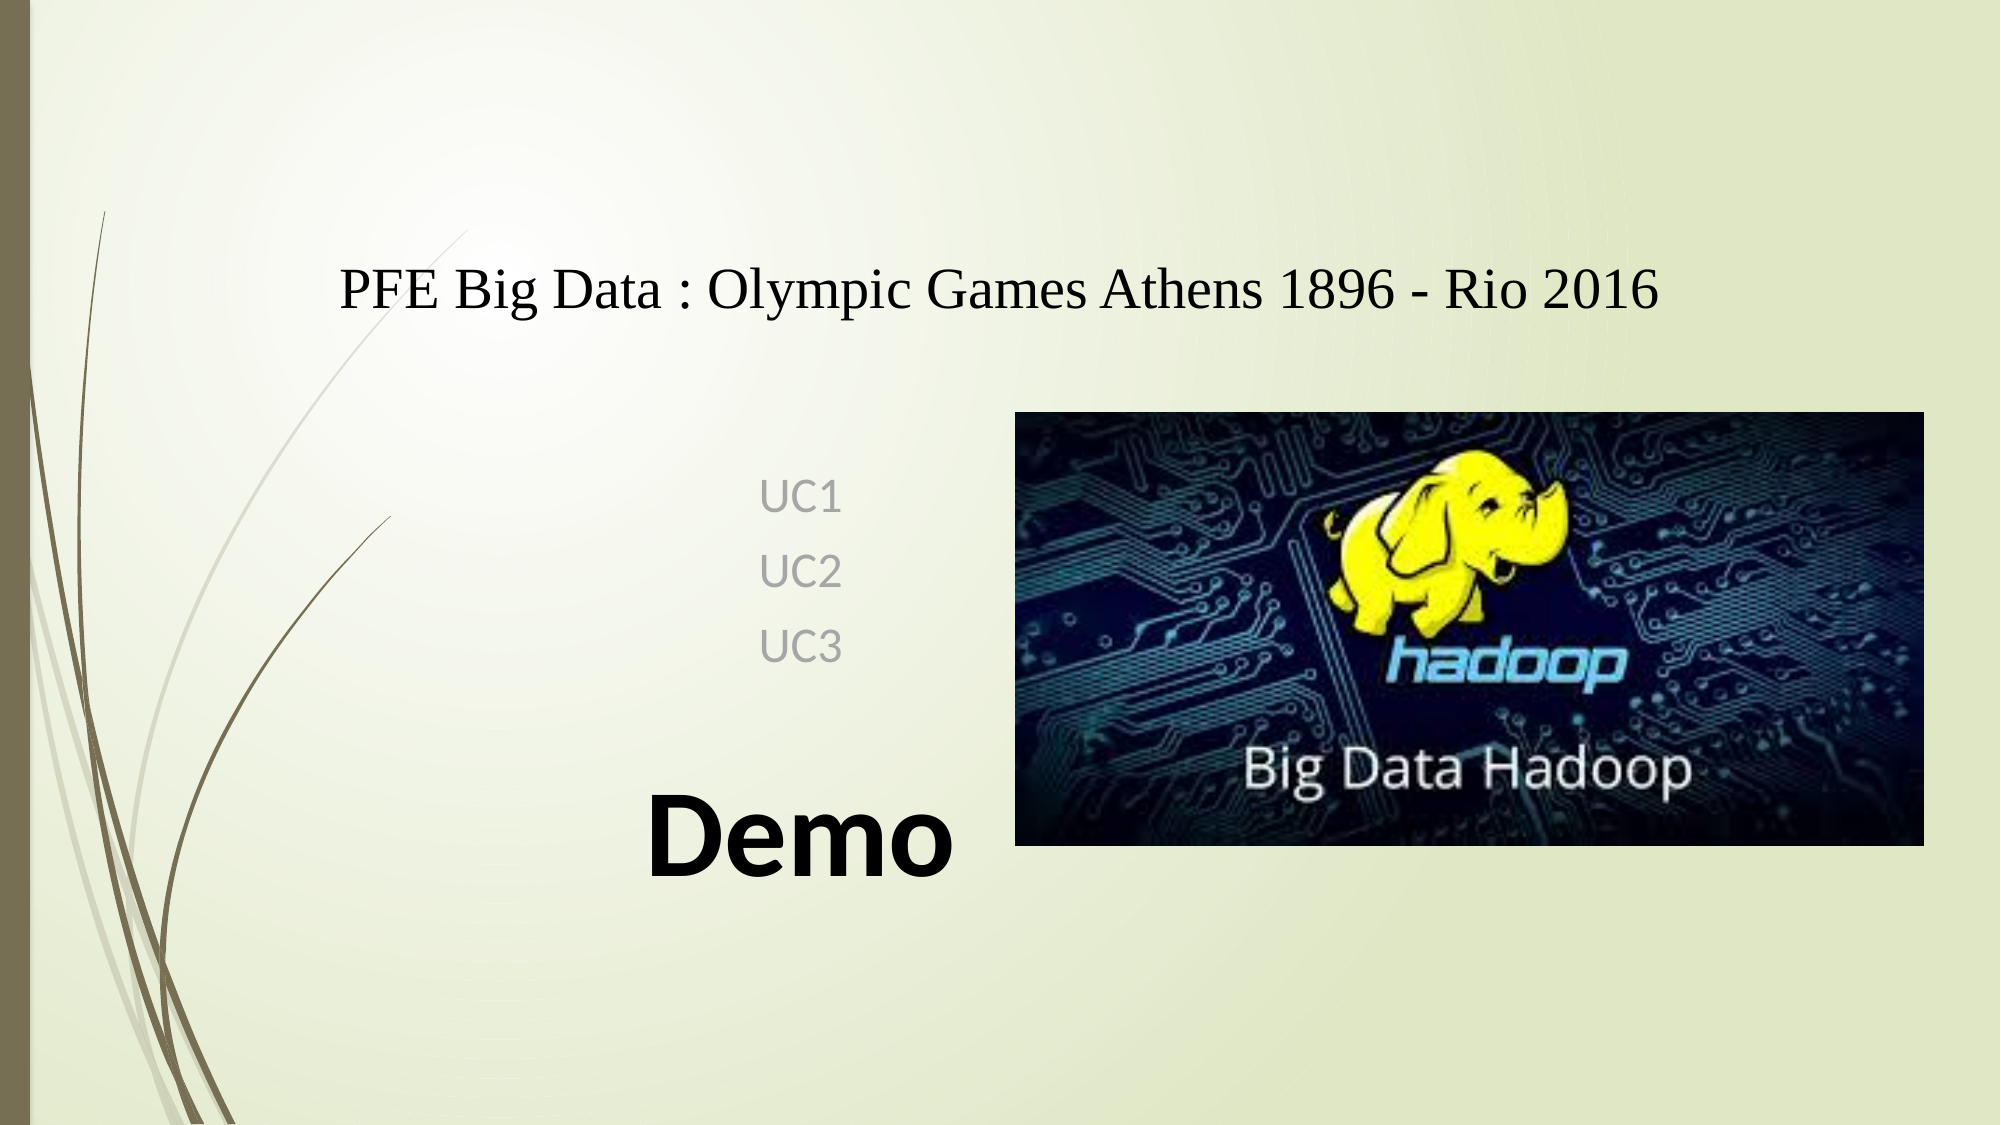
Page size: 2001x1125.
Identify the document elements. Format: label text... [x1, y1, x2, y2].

text_box PFE Big Data : Olympic Games Athens 1896 - Rio 2016 [249, 184, 1750, 328]
text_box UC1 UC2 UC3 Demo [249, 381, 1352, 1030]
picture [1015, 412, 1925, 847]
